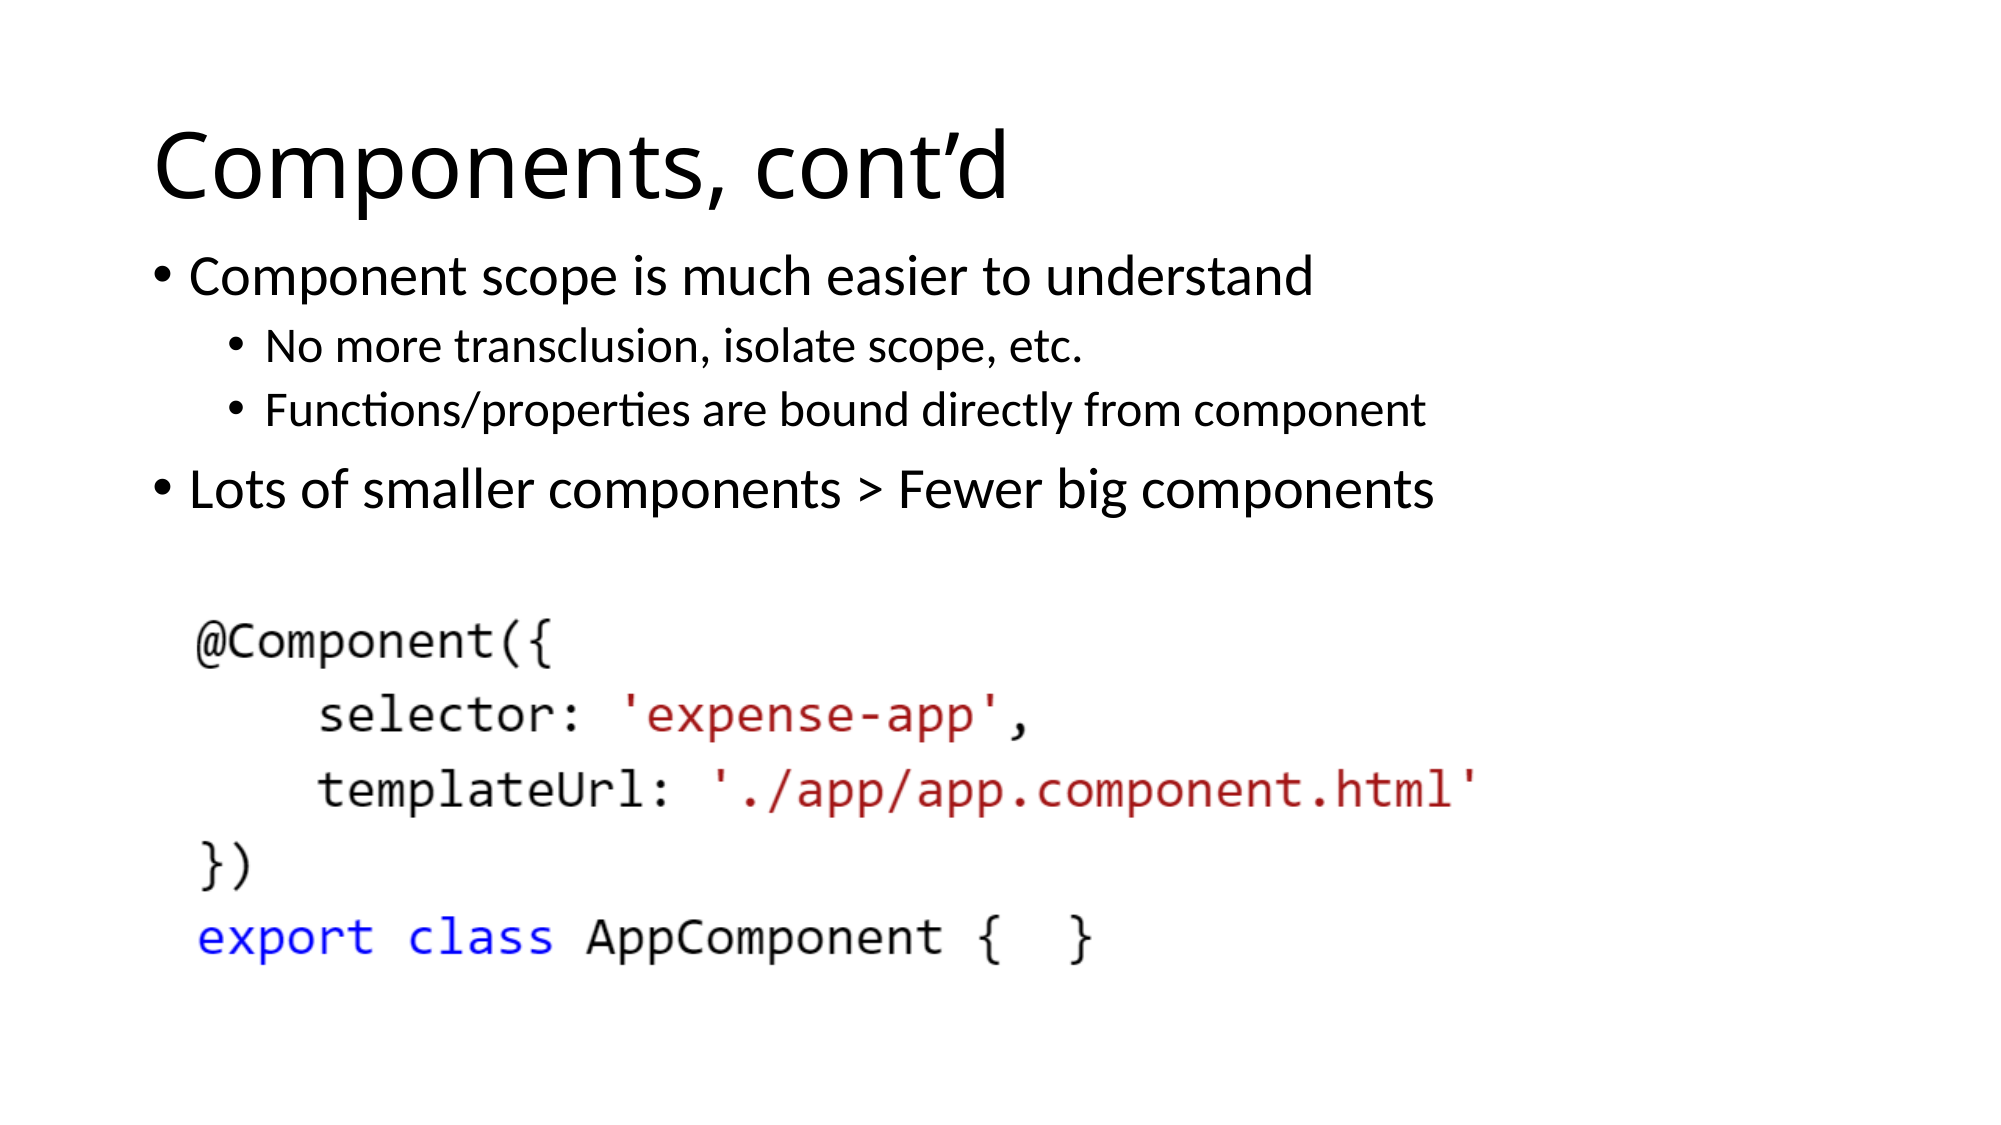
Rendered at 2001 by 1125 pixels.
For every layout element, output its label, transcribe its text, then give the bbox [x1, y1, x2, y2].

title Components, cont’d [137, 59, 1863, 238]
list Component scope is much easier to understand No more transclusion, isolate scope, etc. Functions/properties are bound directly from component Lots of smaller components > Fewer big components [137, 238, 1863, 1014]
picture [188, 611, 1500, 984]
